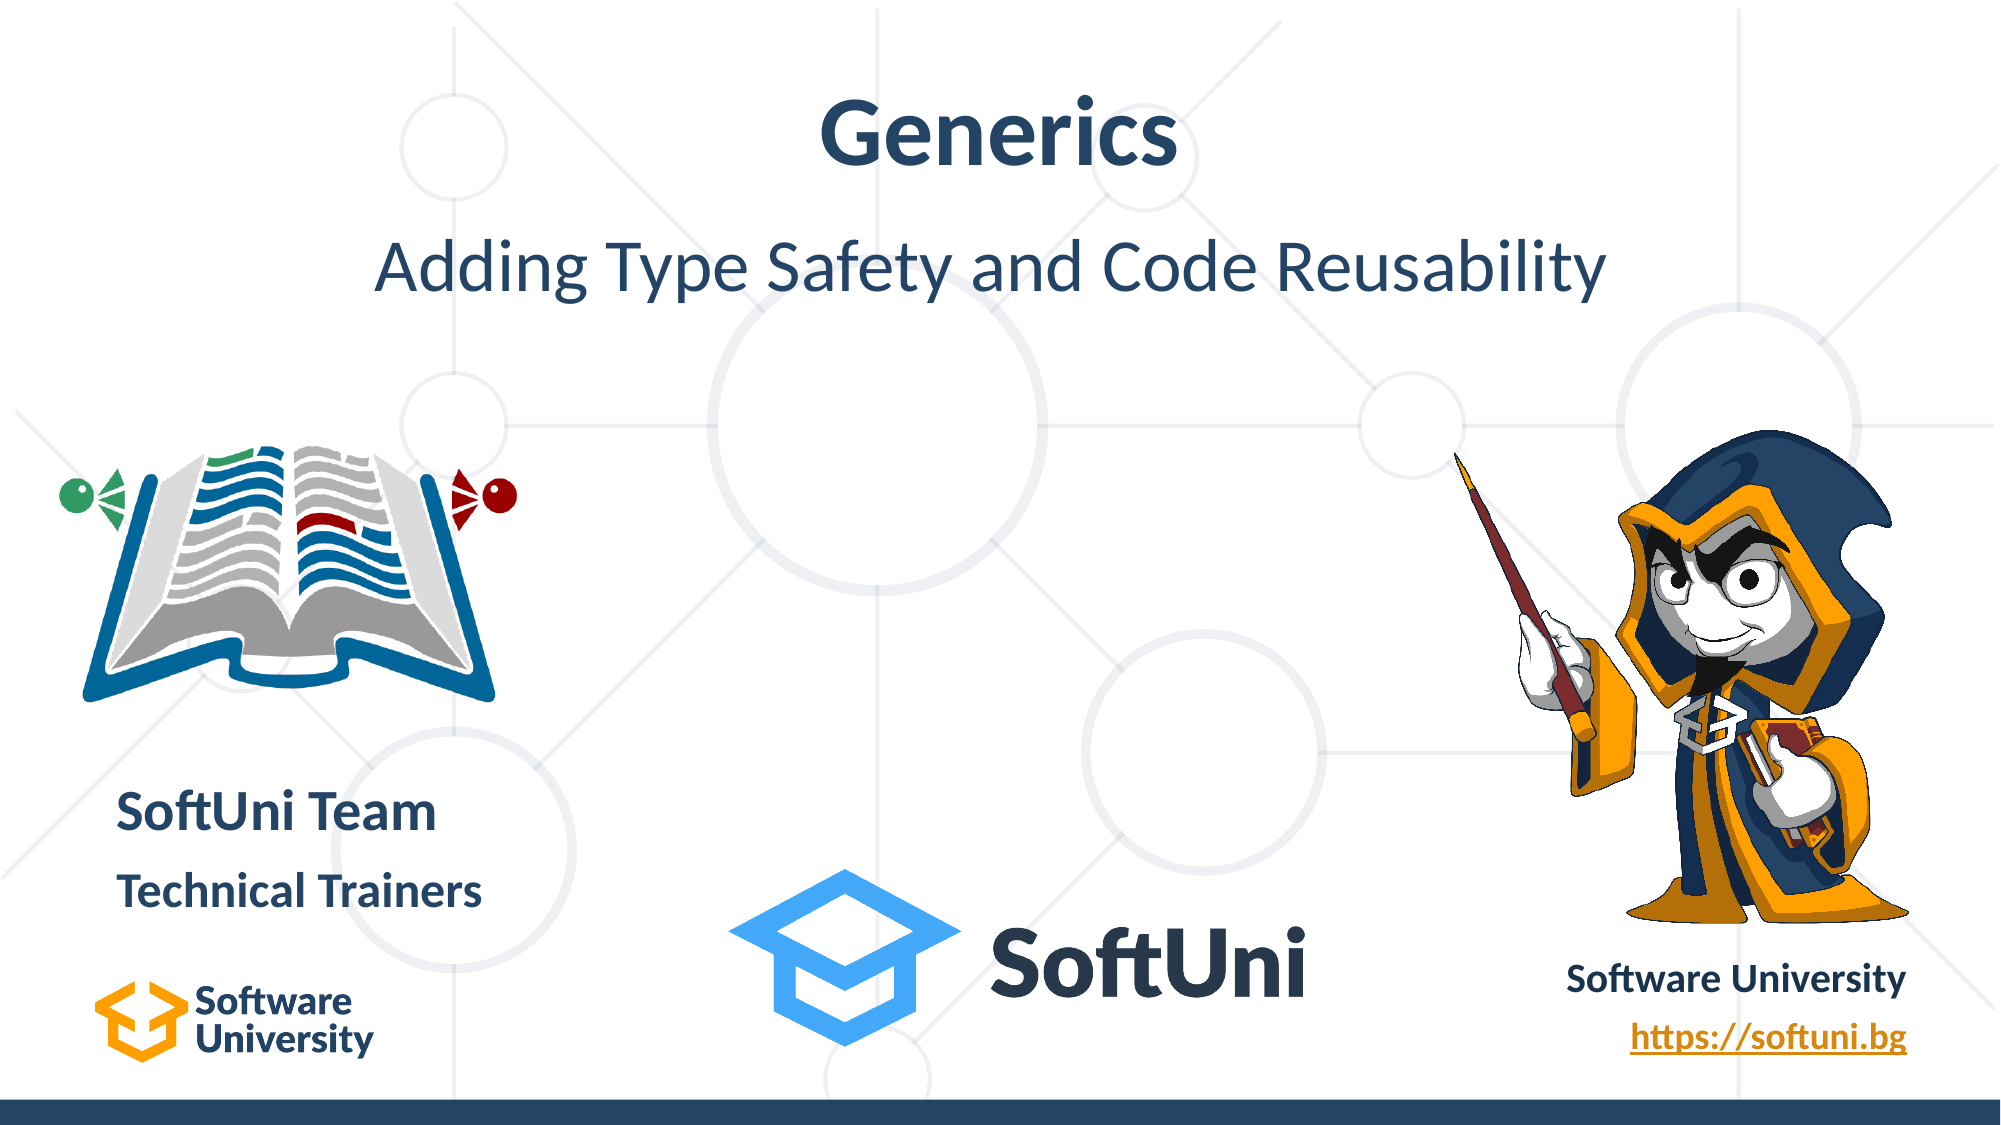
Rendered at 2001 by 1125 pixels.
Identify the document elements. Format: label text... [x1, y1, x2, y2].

picture [1451, 428, 1910, 924]
list https://softuni.bg [1428, 1005, 1913, 1062]
list Software University [1428, 944, 1913, 1005]
picture [54, 435, 522, 715]
picture [83, 970, 384, 1074]
subtitle Adding Type Safety and Code Reusability [90, 206, 1910, 423]
title Generics [90, 52, 1910, 198]
list Technical Trainers [110, 848, 595, 986]
picture [709, 850, 1325, 1064]
list SoftUni Team [110, 762, 595, 848]
